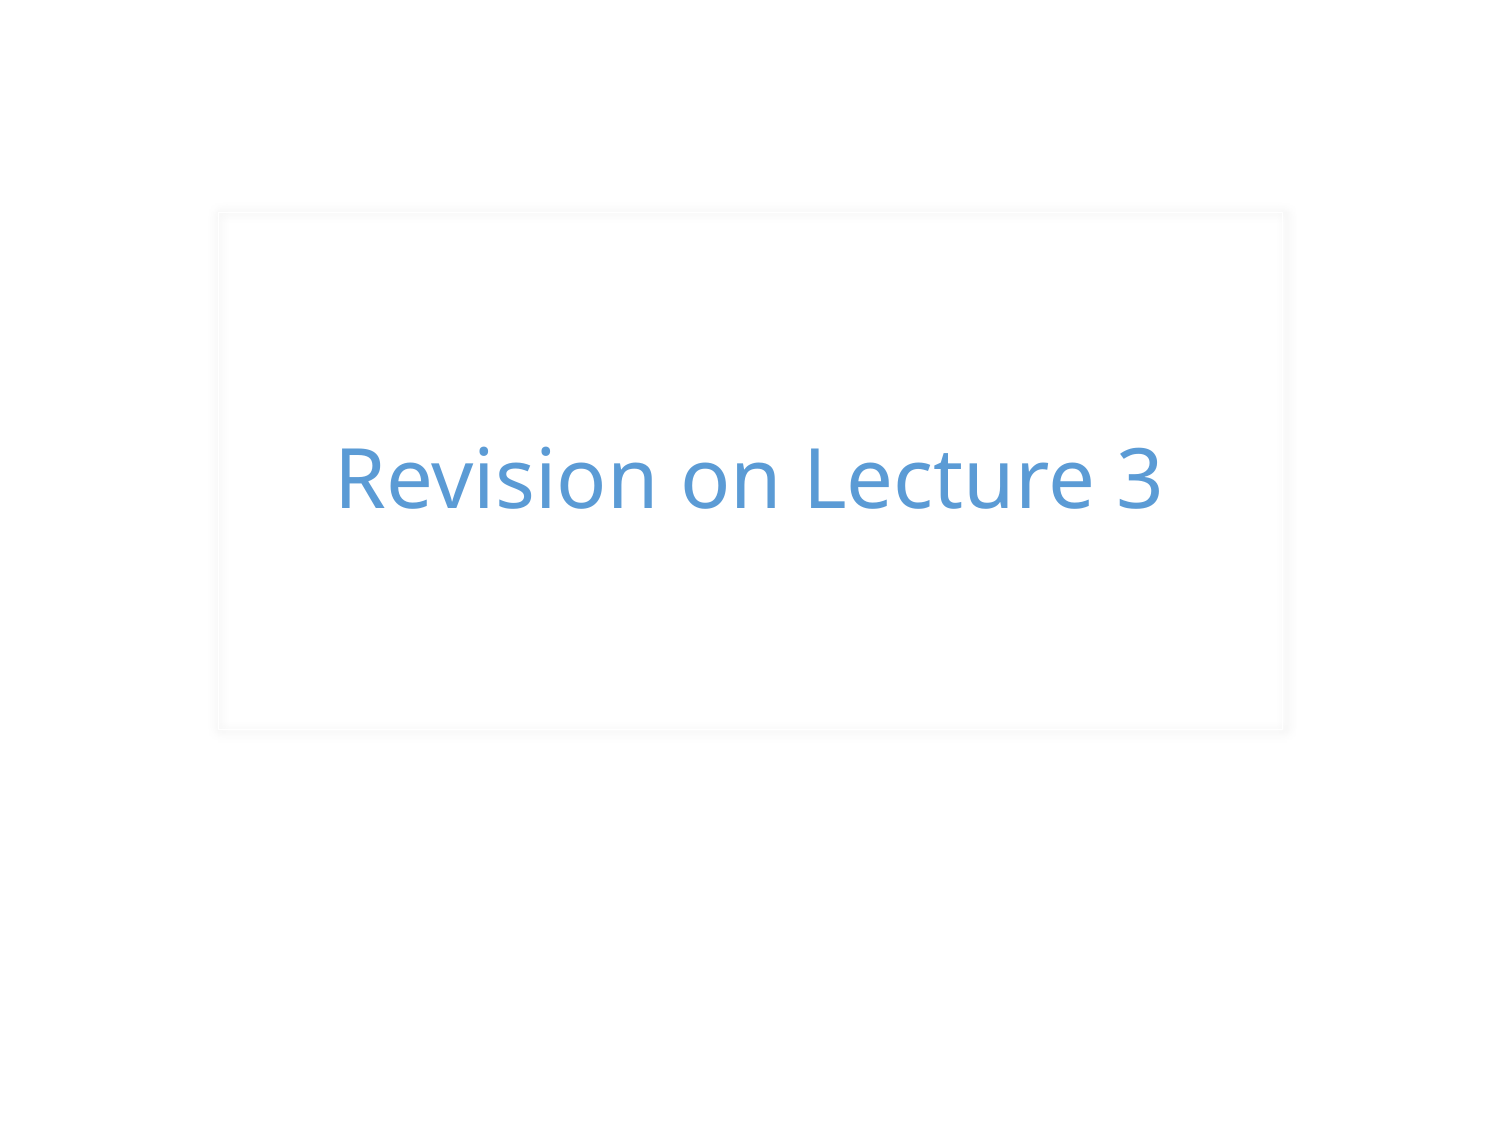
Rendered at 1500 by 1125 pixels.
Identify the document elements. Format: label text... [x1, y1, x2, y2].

title Revision on Lecture 3 [217, 249, 1283, 533]
